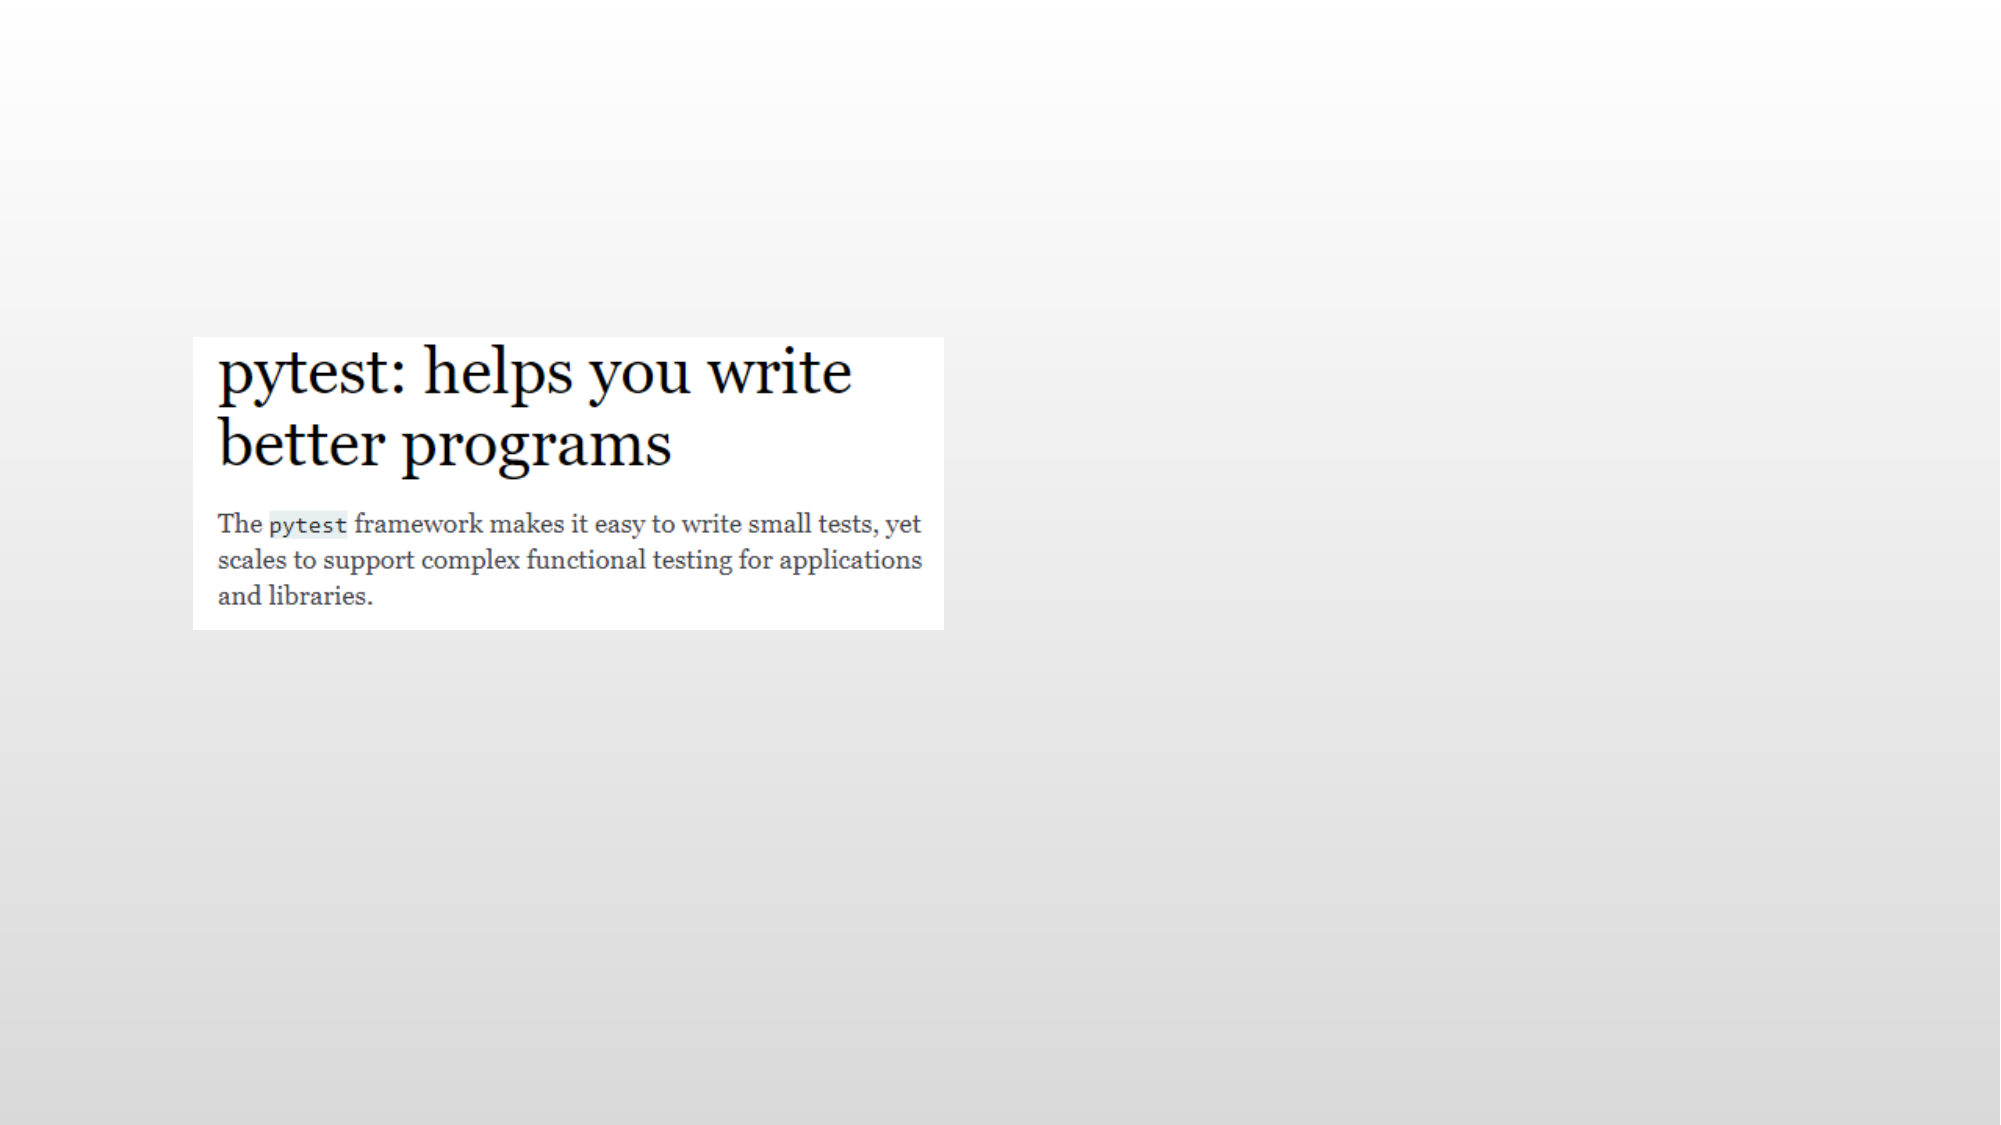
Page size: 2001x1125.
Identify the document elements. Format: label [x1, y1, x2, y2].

list [193, 337, 944, 630]
